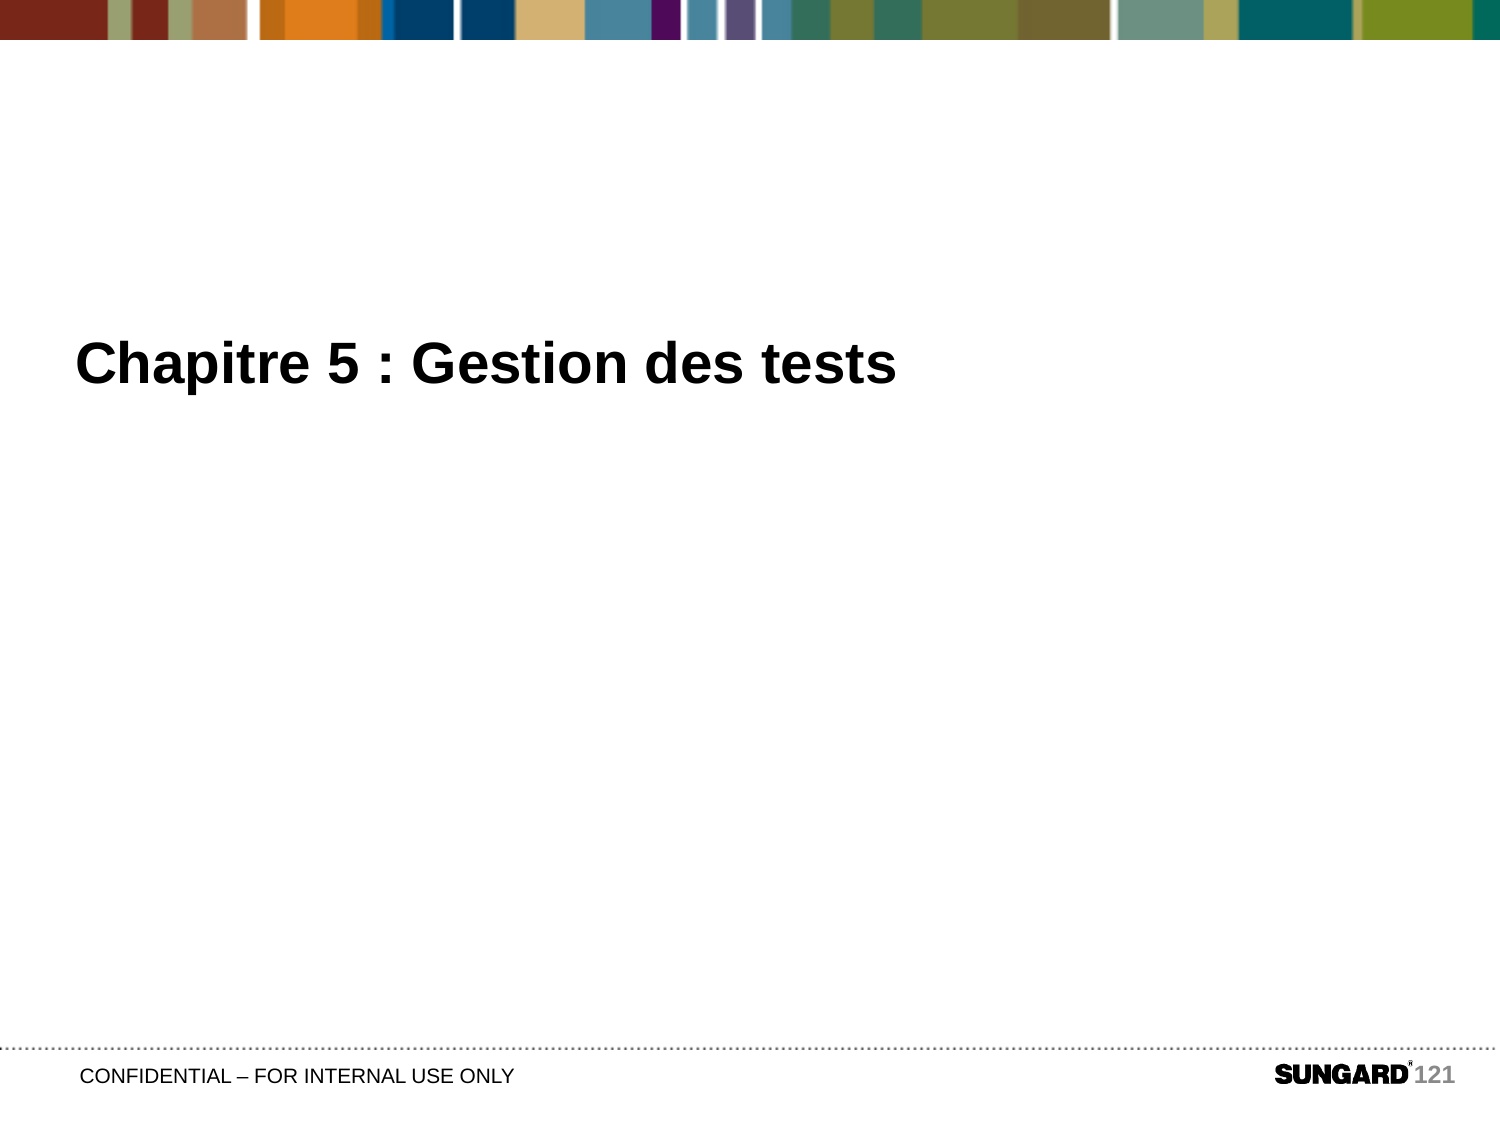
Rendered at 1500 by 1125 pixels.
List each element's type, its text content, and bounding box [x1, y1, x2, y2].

text_box 121 [1396, 1058, 1456, 1088]
picture [0, 1043, 1500, 1050]
picture [0, 0, 1500, 40]
title Chapitre 5 : Gestion des tests [74, 324, 1452, 621]
picture [1275, 1060, 1396, 1084]
